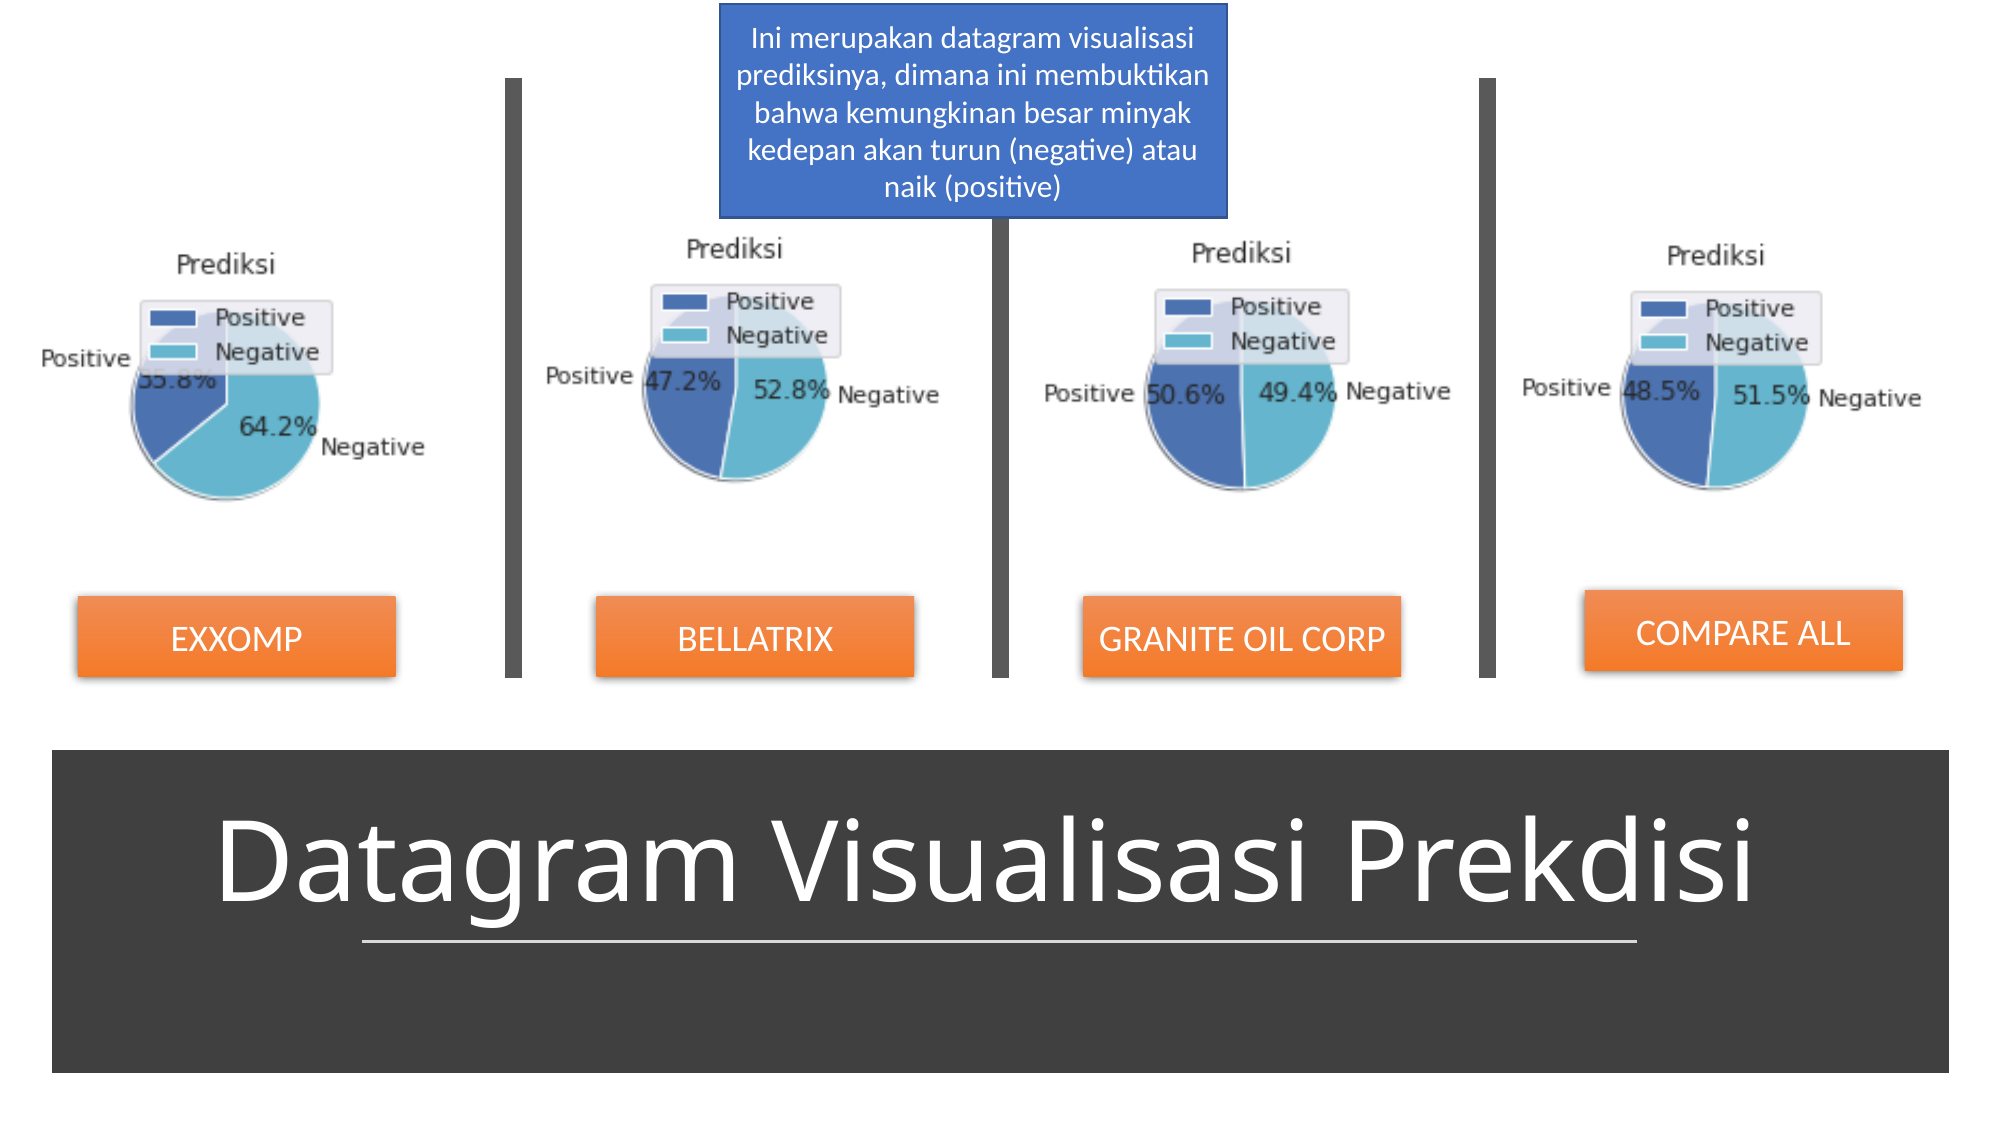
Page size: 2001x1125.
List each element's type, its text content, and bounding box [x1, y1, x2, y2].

picture [26, 240, 461, 529]
title Datagram Visualisasi Prekdisi [86, 780, 1914, 933]
text_box EXXOMP [77, 596, 396, 677]
picture [1016, 209, 1472, 539]
text_box [61, 759, 1939, 1064]
picture [1503, 225, 1968, 529]
text_box GRANITE OIL CORP [1083, 596, 1402, 677]
text_box Ini merupakan datagram visualisasi prediksinya, dimana ini membuktikan bahwa kemungkinan besar minyak kedepan akan turun (negative) atau naik (positive) [719, 3, 1228, 219]
text_box COMPARE ALL [1584, 590, 1903, 671]
text_box BELLATRIX [596, 596, 915, 677]
picture [529, 210, 985, 529]
